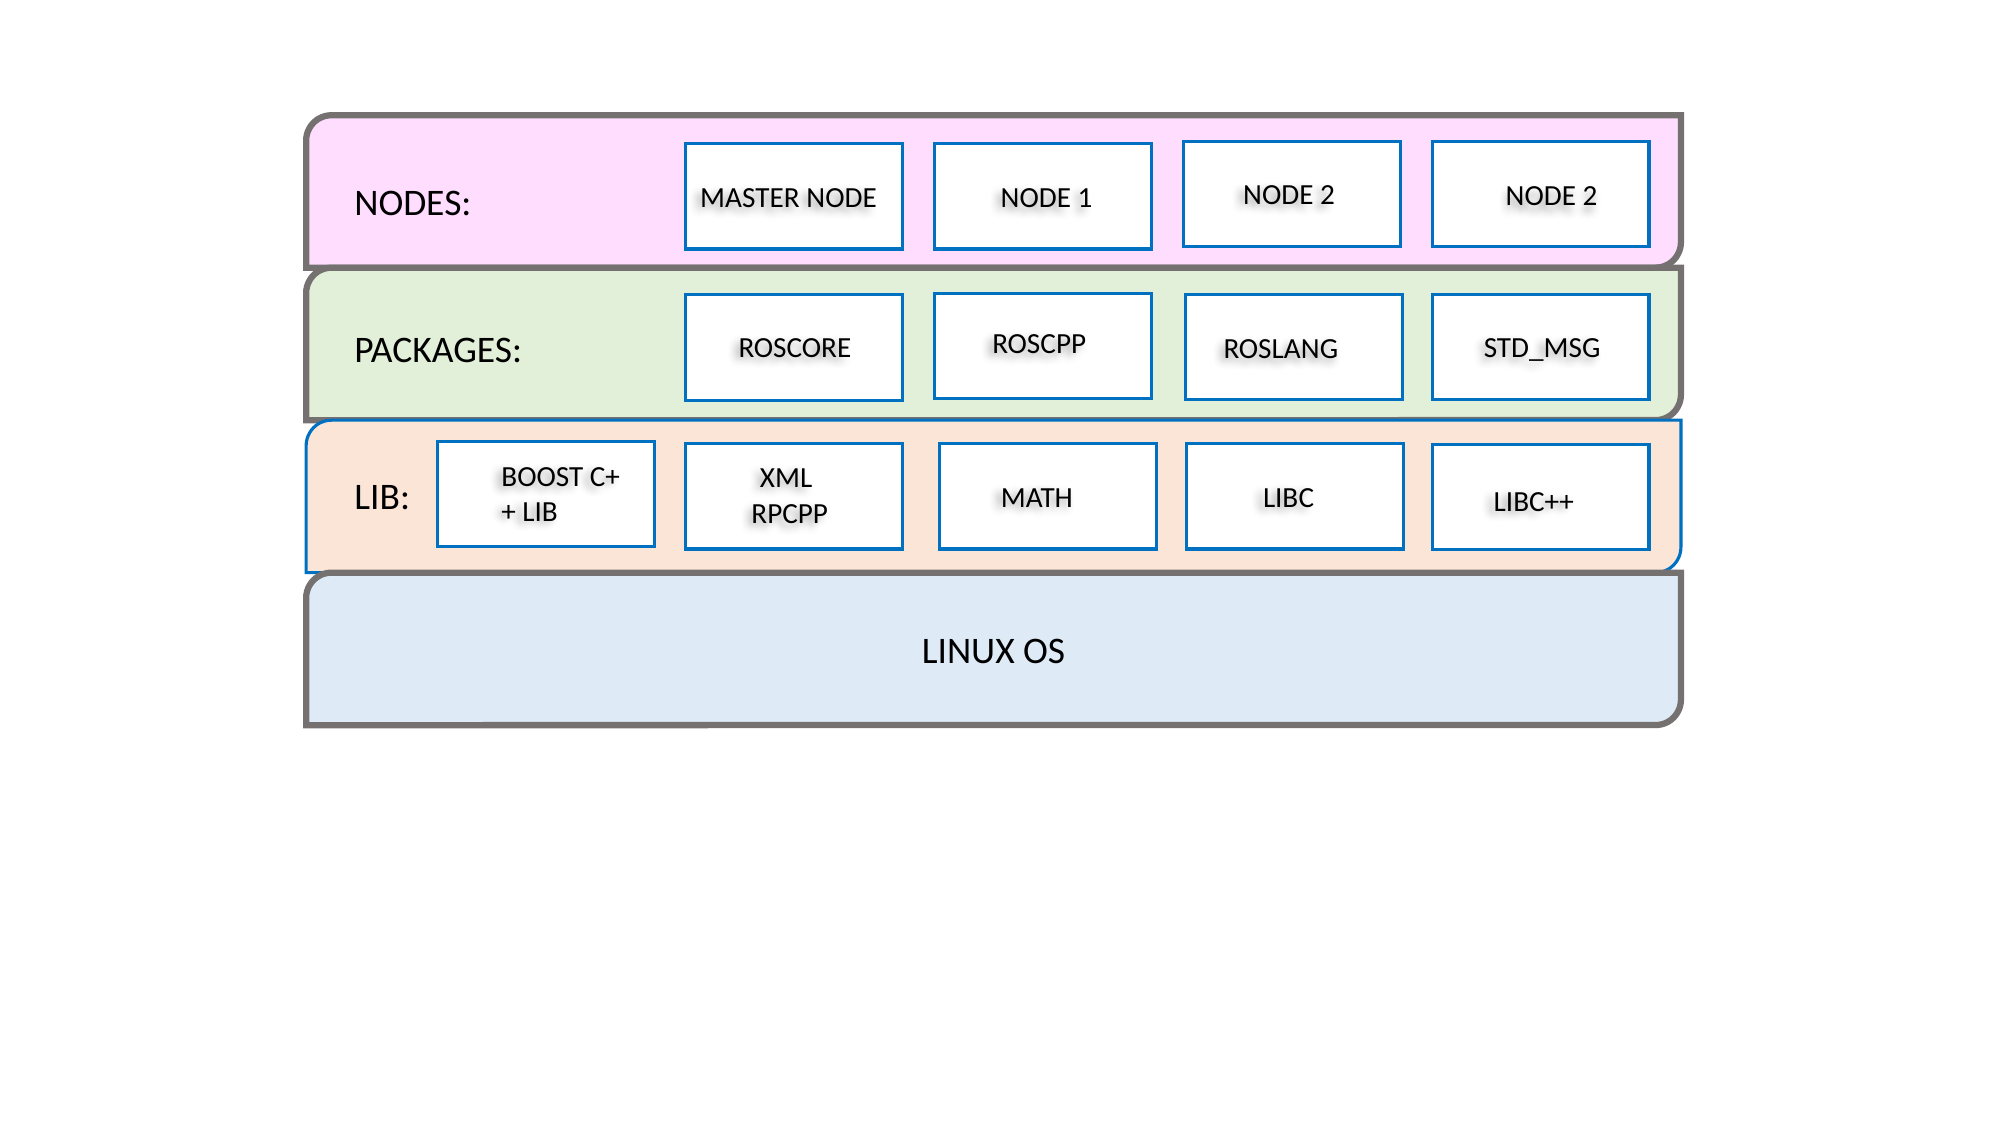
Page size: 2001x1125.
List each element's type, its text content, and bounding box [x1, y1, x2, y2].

text_box LIBC++ [1470, 466, 1615, 526]
text_box [684, 232, 903, 250]
text_box [933, 292, 1152, 400]
text_box [437, 440, 656, 548]
text_box [1431, 443, 1650, 551]
text_box BOOST C++ LIB [486, 449, 638, 535]
text_box ROSCORE [723, 321, 873, 372]
text_box NODES: [339, 171, 597, 231]
text_box NODE 2 [1490, 169, 1618, 219]
text_box MATH [977, 462, 1116, 522]
text_box [938, 443, 1157, 550]
text_box LIBC [1239, 462, 1354, 522]
text_box [933, 143, 1152, 250]
text_box [305, 114, 1682, 269]
text_box [1431, 294, 1650, 401]
text_box [1186, 443, 1405, 550]
text_box [1184, 294, 1403, 401]
text_box ROSCPP [977, 317, 1112, 368]
text_box [684, 294, 903, 401]
text_box [1182, 141, 1401, 248]
text_box [1431, 141, 1650, 248]
text_box ROSLANG [1208, 322, 1380, 372]
text_box LIB: [339, 464, 430, 525]
text_box [305, 266, 1682, 422]
text_box PACKAGES: [339, 317, 597, 378]
text_box MASTER NODE [685, 170, 912, 221]
text_box NODE 1 [985, 170, 1113, 221]
text_box [684, 443, 903, 550]
text_box XML RPCPP [736, 442, 867, 538]
text_box [305, 419, 1682, 574]
text_box [684, 143, 903, 168]
text_box STD_MSG [1469, 320, 1640, 371]
text_box NODE 2 [1228, 168, 1355, 218]
text_box LINUX OS [305, 571, 1682, 727]
